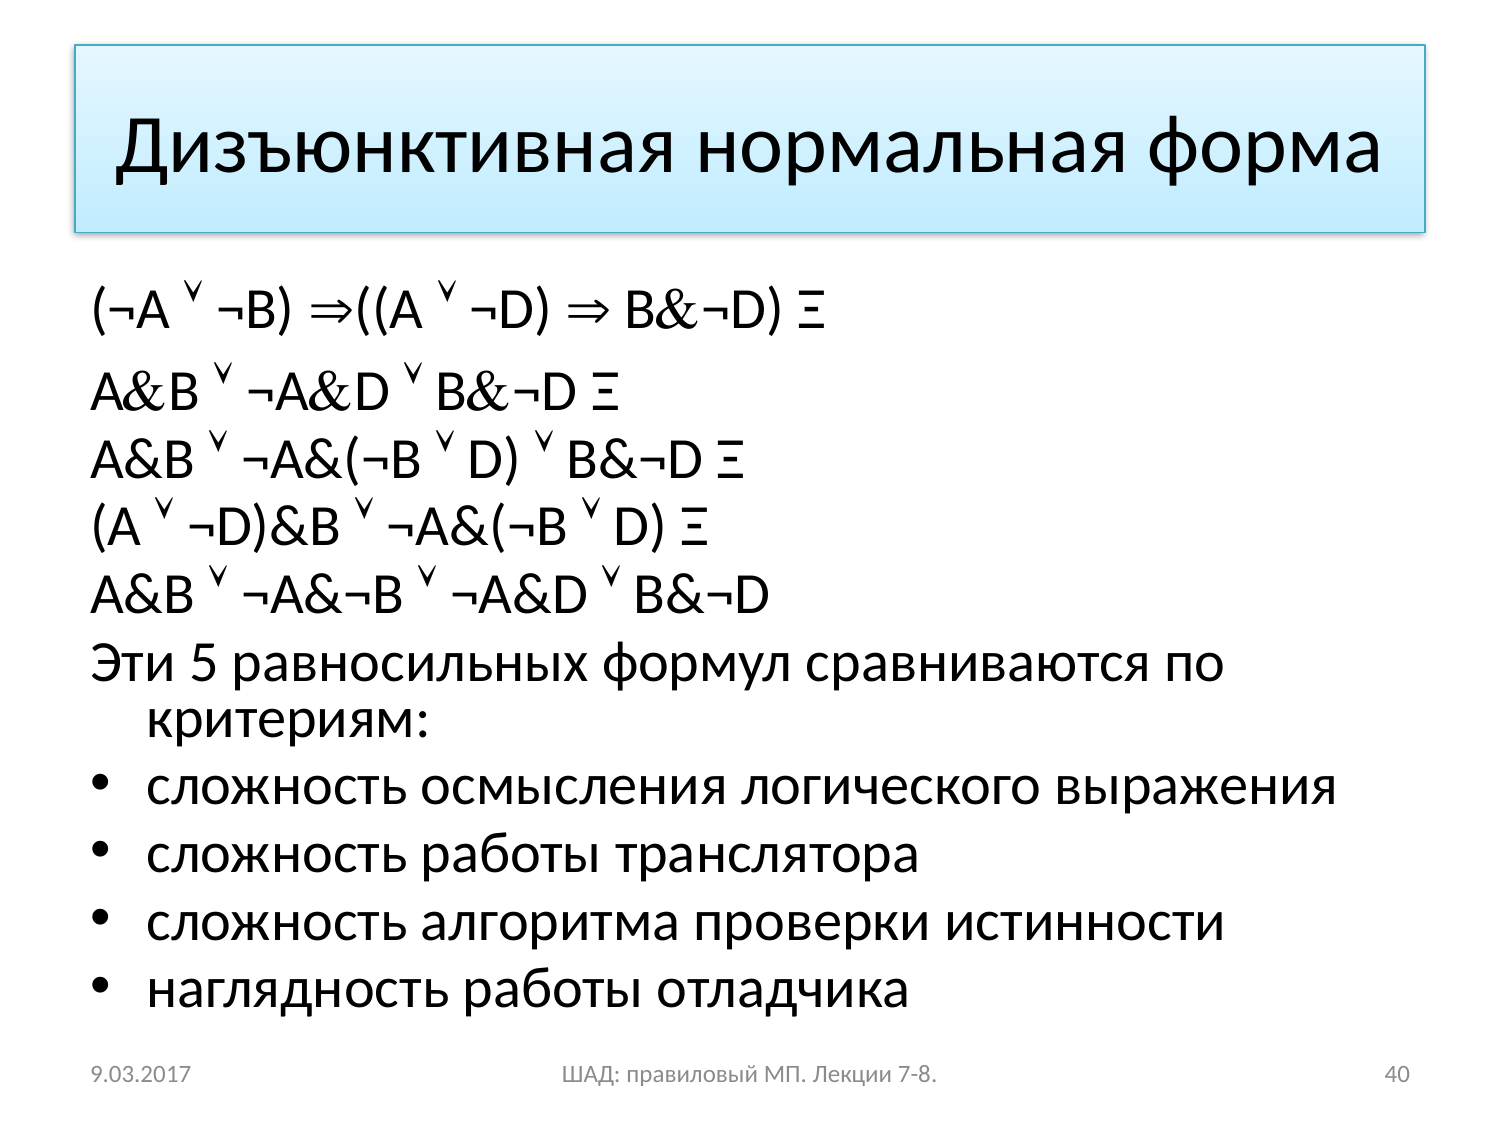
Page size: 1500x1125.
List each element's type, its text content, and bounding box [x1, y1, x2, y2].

title Дизъюнктивная нормальная форма [74, 44, 1426, 233]
list (¬A  ¬B) ((A  ¬D)  B¬D) Ξ AB  ¬AD  B¬D Ξ A&B  ¬A&(¬B  D)  B&¬D Ξ (A  ¬D)&B  ¬A&(¬B  D) Ξ A&B  ¬A&¬B  ¬A&D  B&¬D Эти 5 равносильных формул сравниваются по критериям: сложность осмысления логического выражения сложность работы транслятора сложность алгоритма проверки истинности наглядность работы отладчика [75, 262, 1425, 1059]
footer ШАД: правиловый МП. Лекции 7-8. [512, 1042, 988, 1103]
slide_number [75, 1042, 425, 1103]
slide_number 40 [1074, 1059, 1425, 1103]
